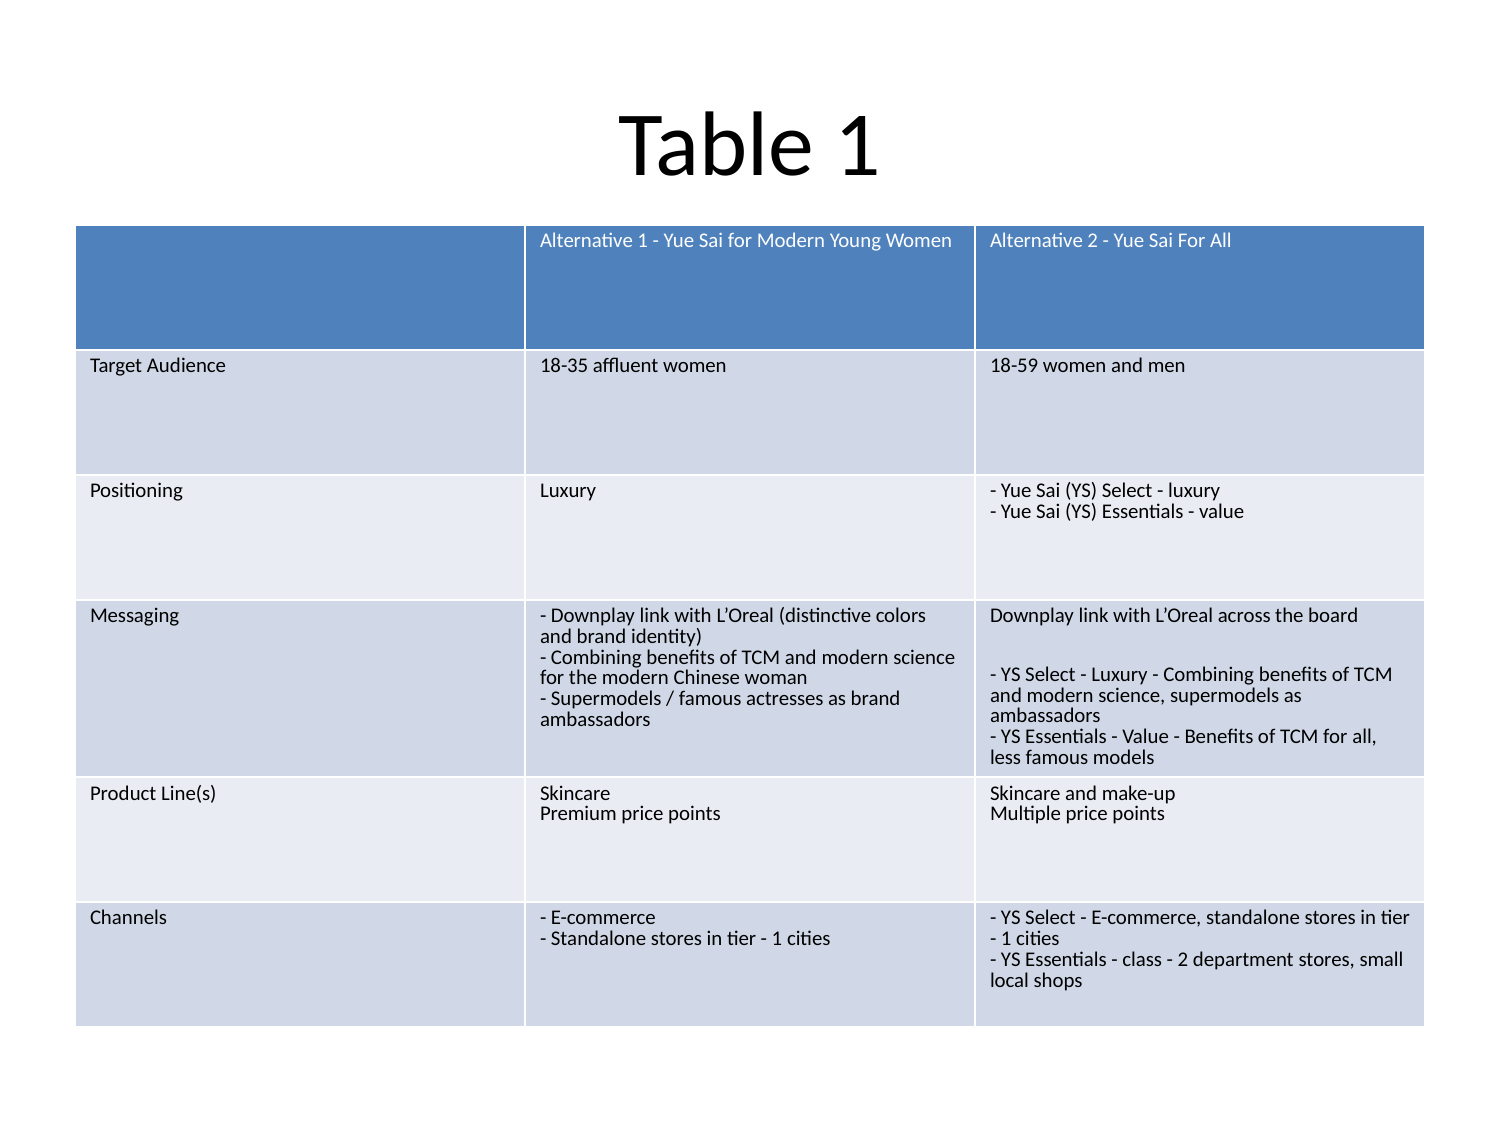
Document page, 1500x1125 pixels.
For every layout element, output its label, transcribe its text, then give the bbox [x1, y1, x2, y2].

table_cell Positioning [76, 476, 524, 599]
title Table 1 [75, 45, 1425, 224]
table_cell Messaging [76, 601, 524, 776]
table_cell 18-59 women and men [976, 351, 1424, 474]
table_cell - Downplay link with L’Oreal (distinctive colors and brand identity) - Combining benefits of TCM and modern science for the modern Chinese woman - Supermodels / famous actresses as brand ambassadors [526, 601, 974, 776]
table_header [76, 226, 524, 349]
table_cell 18-35 affluent women [526, 351, 974, 474]
table_cell Downplay link with L’Oreal across the board - YS Select - Luxury - Combining benefits of TCM and modern science, supermodels as ambassadors - YS Essentials - Value - Benefits of TCM for all, less famous models [976, 601, 1424, 776]
table_cell - YS Select - E-commerce, standalone stores in tier - 1 cities - YS Essentials - class - 2 department stores, small local shops [976, 903, 1424, 1026]
table_cell Luxury [526, 476, 974, 599]
table_header Alternative 2 - Yue Sai For All [976, 226, 1424, 349]
table_cell Channels [76, 903, 524, 1026]
table_cell - E-commerce - Standalone stores in tier - 1 cities [526, 903, 974, 1026]
table_header Alternative 1 - Yue Sai for Modern Young Women [526, 226, 974, 349]
table_cell Skincare and make-up Multiple price points [976, 778, 1424, 901]
table_cell Skincare Premium price points [526, 778, 974, 901]
table_cell Target Audience [76, 351, 524, 474]
table_cell Product Line(s) [76, 778, 524, 901]
table_cell - Yue Sai (YS) Select - luxury - Yue Sai (YS) Essentials - value [976, 476, 1424, 599]
